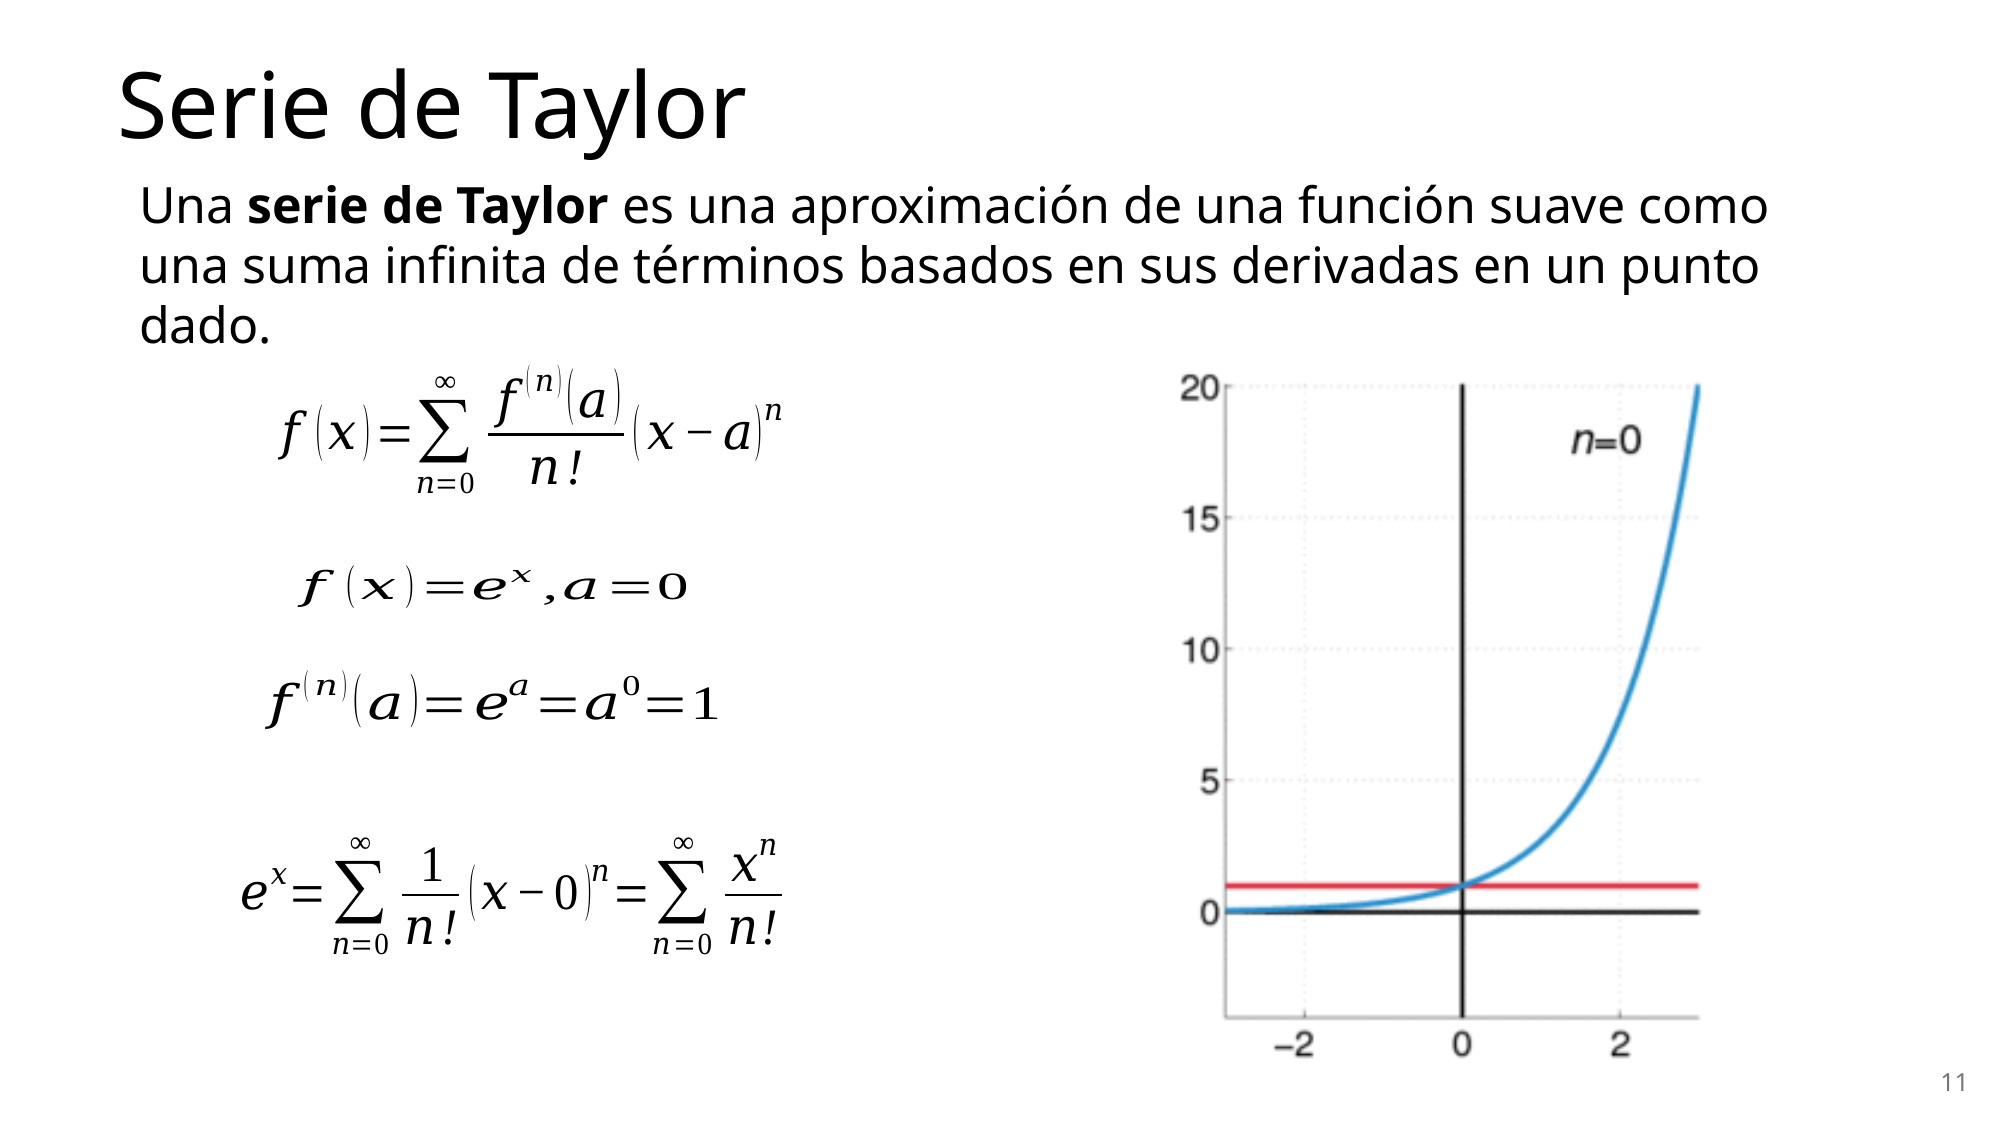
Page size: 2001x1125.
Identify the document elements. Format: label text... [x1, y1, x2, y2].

slide_number 10 [1534, 1053, 1984, 1113]
picture [1180, 361, 1707, 1067]
text_box Una serie de Taylor es una aproximación de una función suave como una suma infinita de términos basados en sus derivadas en un punto dado. [124, 166, 1826, 361]
title Serie de Taylor [102, 24, 1397, 195]
